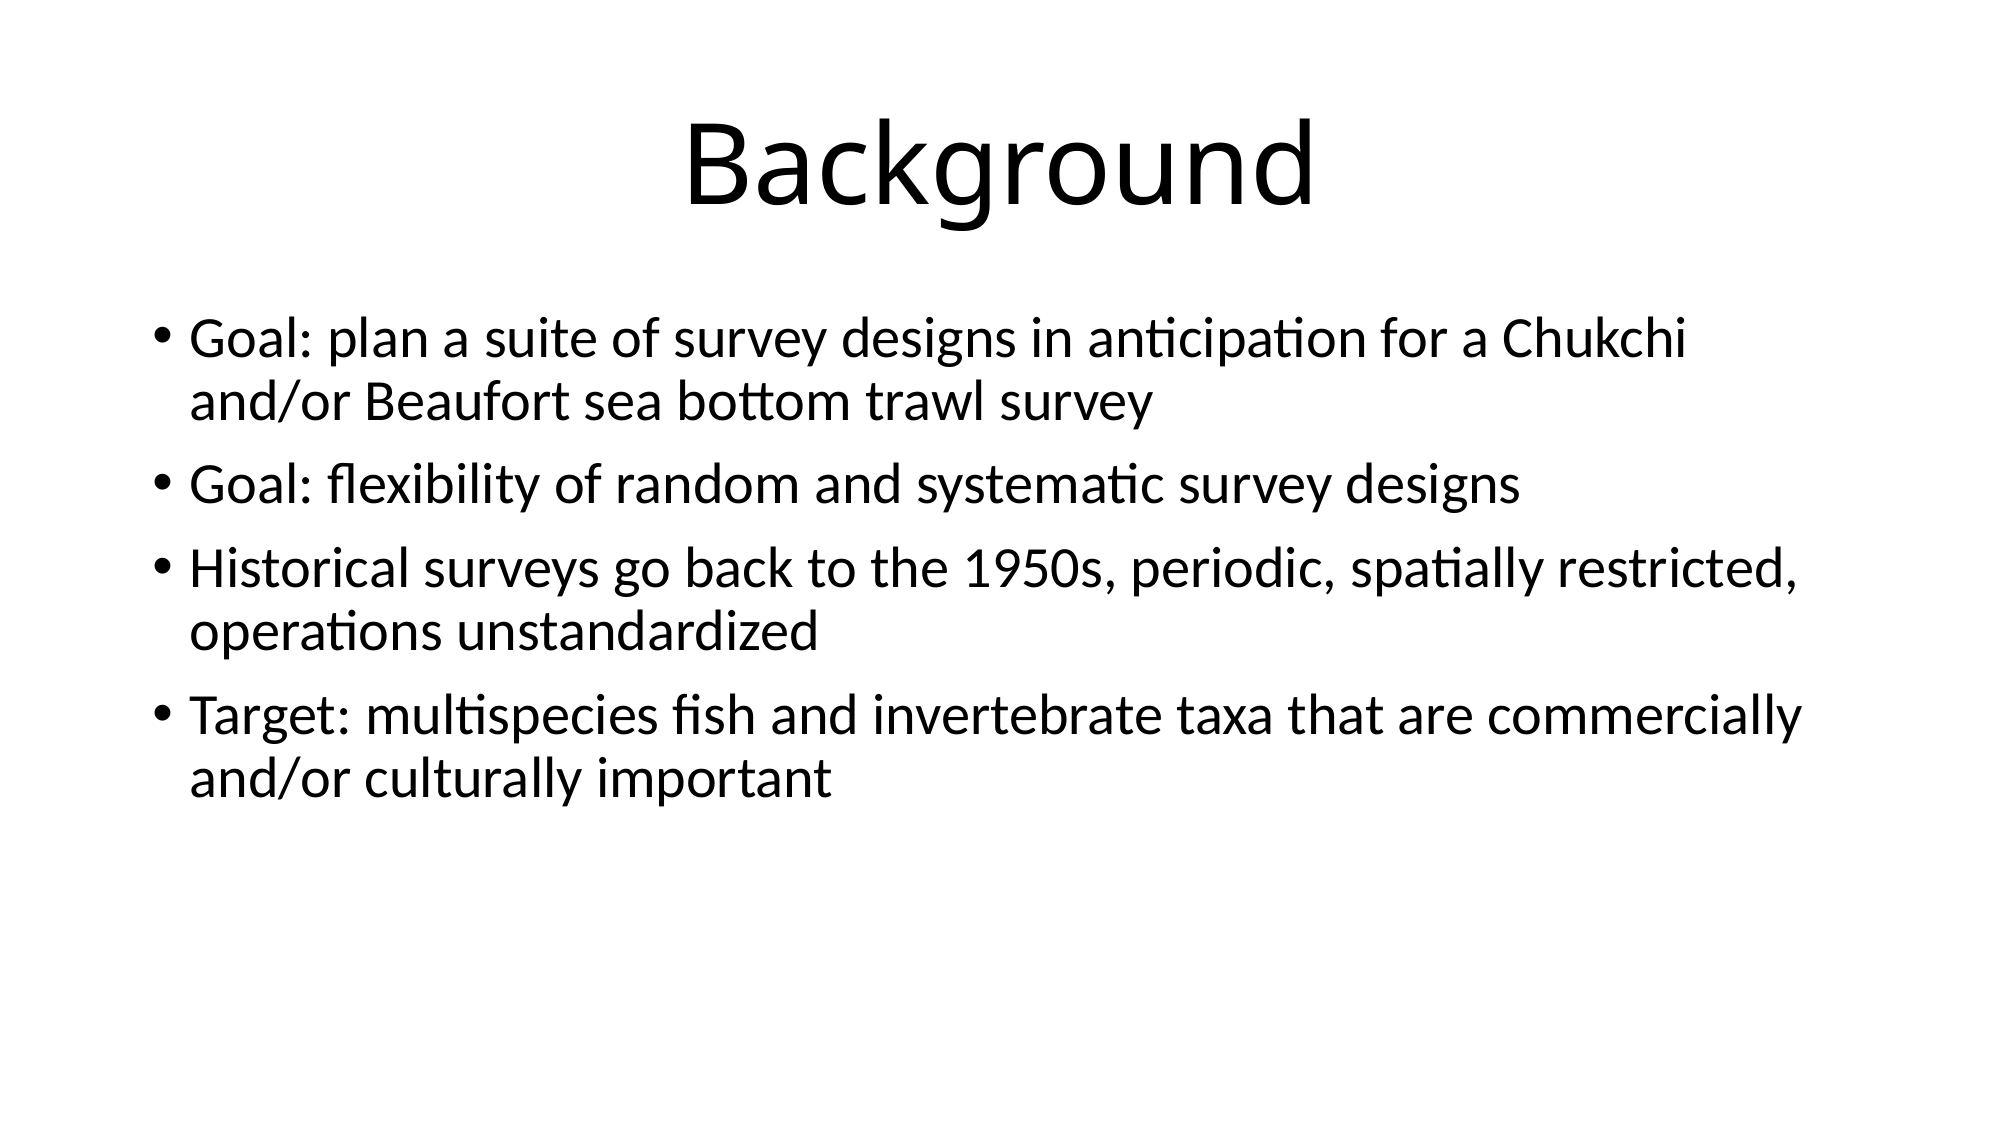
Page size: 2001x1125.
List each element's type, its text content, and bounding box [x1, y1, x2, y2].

title Background [137, 59, 1863, 278]
list Goal: plan a suite of survey designs in anticipation for a Chukchi and/or Beaufort sea bottom trawl survey Goal: flexibility of random and systematic survey designs Historical surveys go back to the 1950s, periodic, spatially restricted, operations unstandardized Target: multispecies fish and invertebrate taxa that are commercially and/or culturally important [137, 299, 1863, 1014]
